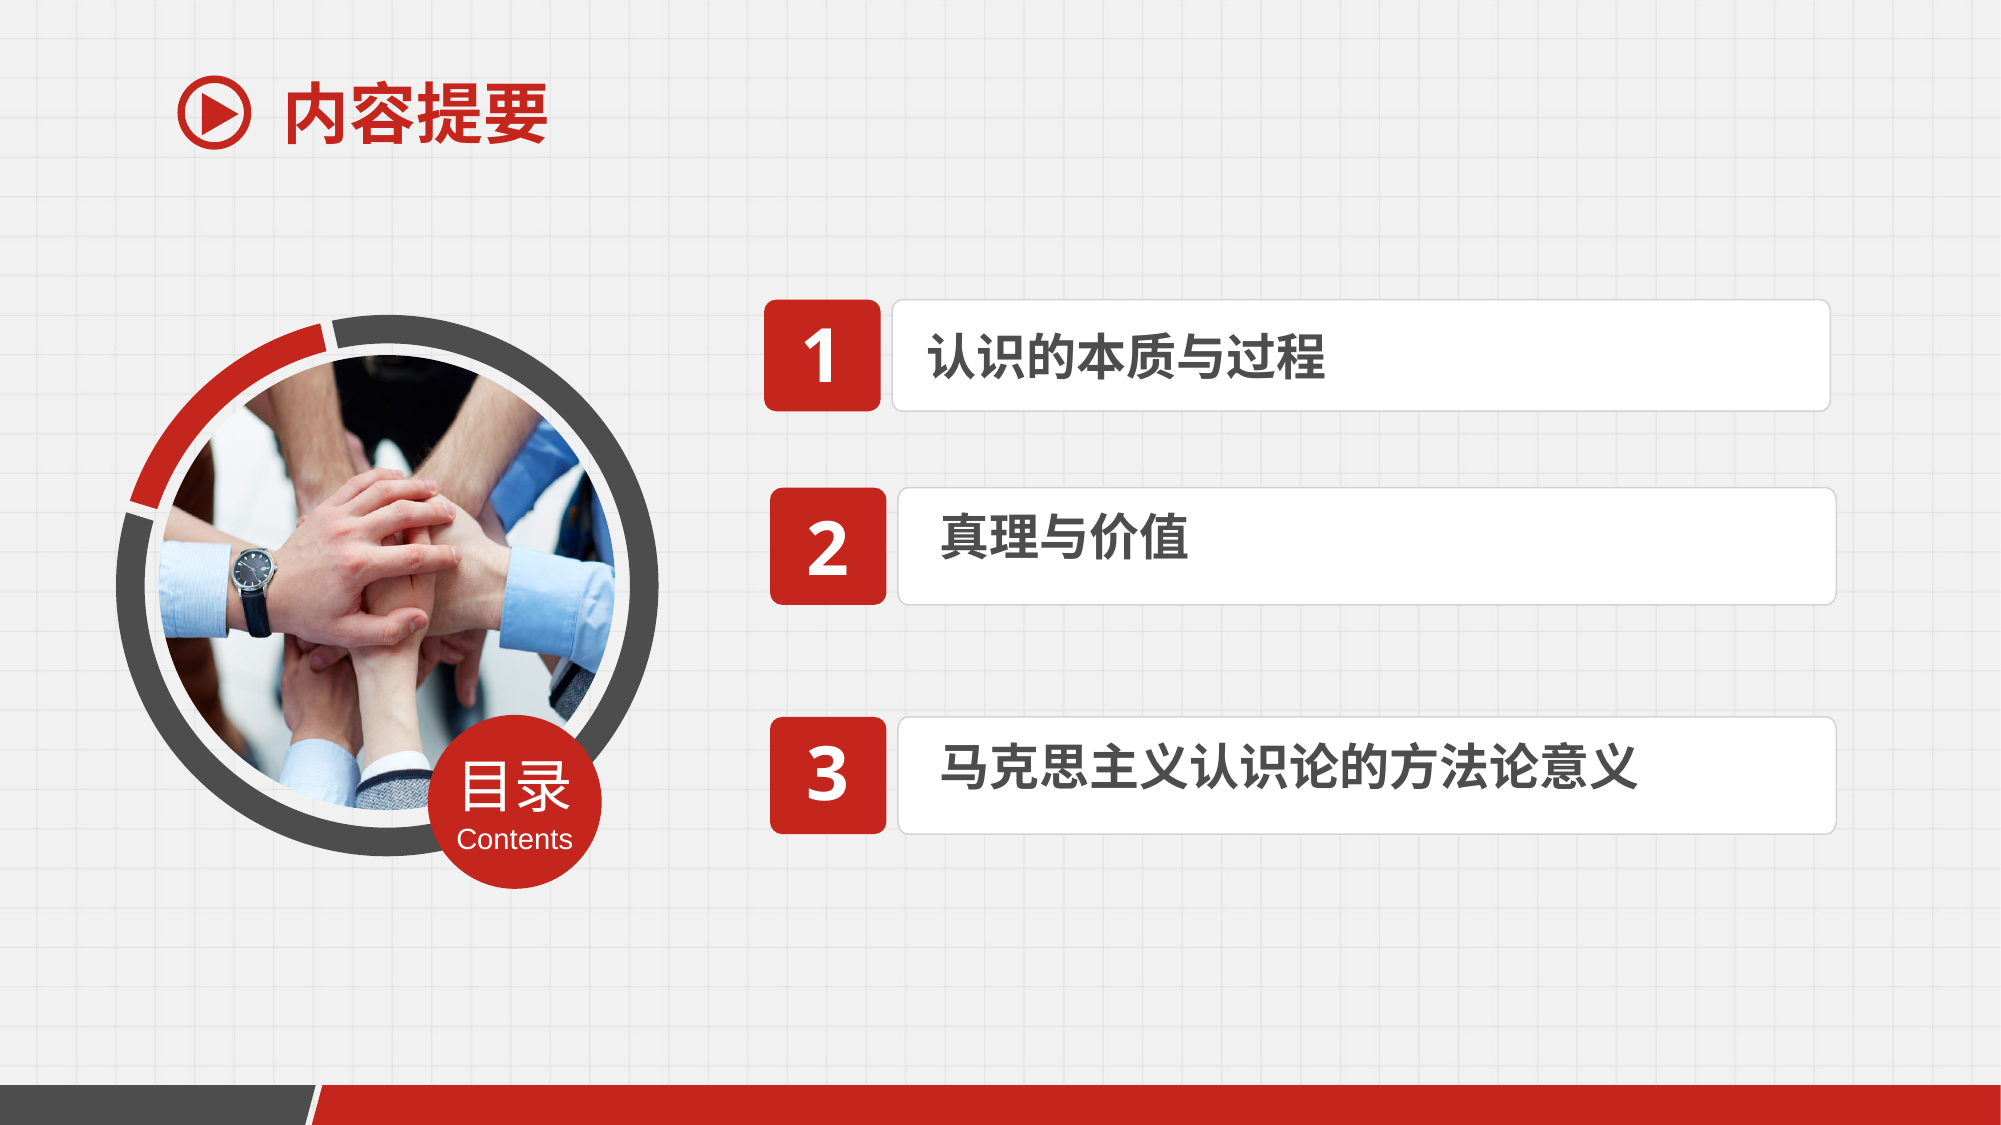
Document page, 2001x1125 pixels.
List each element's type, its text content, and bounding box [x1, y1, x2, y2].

text_box 3 [791, 717, 865, 823]
text_box 认识的本质与过程 [911, 317, 1892, 393]
text_box [892, 299, 1831, 412]
text_box 真理与价值 [925, 498, 1658, 574]
picture [0, 0, 2001, 1084]
text_box [454, 865, 575, 889]
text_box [115, 314, 659, 857]
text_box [0, 1084, 2001, 1125]
text_box 2 [791, 493, 865, 598]
text_box [764, 299, 881, 412]
text_box [177, 75, 252, 150]
text_box [897, 487, 1837, 605]
text_box [897, 716, 1837, 835]
text_box 内容提要 [268, 64, 615, 160]
text_box 1 [785, 299, 859, 405]
text_box [770, 716, 887, 835]
text_box [770, 487, 887, 605]
text_box 马克思主义认识论的方法论意义 [925, 727, 1658, 803]
